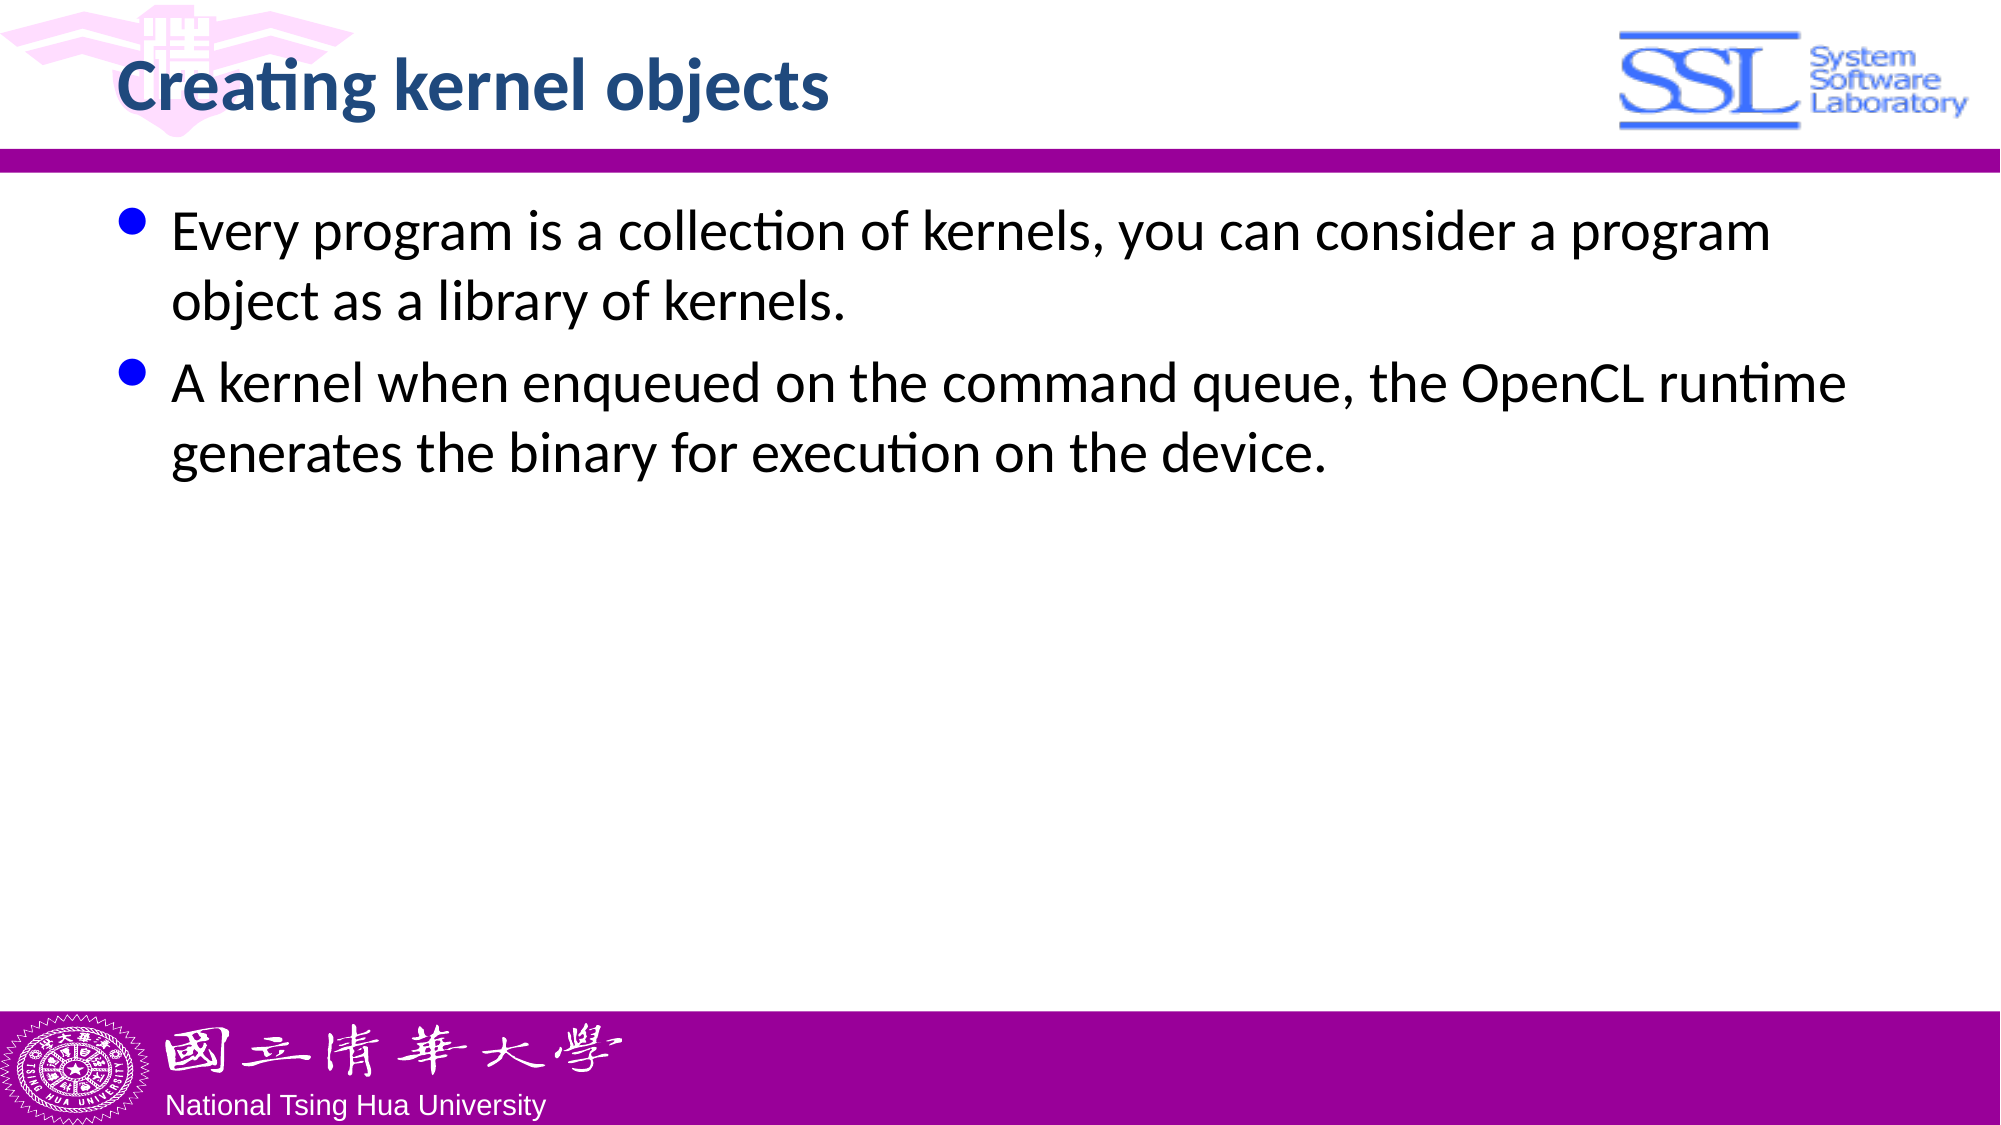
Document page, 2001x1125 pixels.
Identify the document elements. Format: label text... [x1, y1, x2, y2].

title Creating kernel objects [102, 23, 1898, 138]
picture [1898, 24, 1977, 138]
list Every program is a collection of kernels, you can consider a program object as a library of kernels. A kernel when enqueued on the command queue, the OpenCL runtime generates the binary for execution on the device. [99, 184, 1901, 988]
